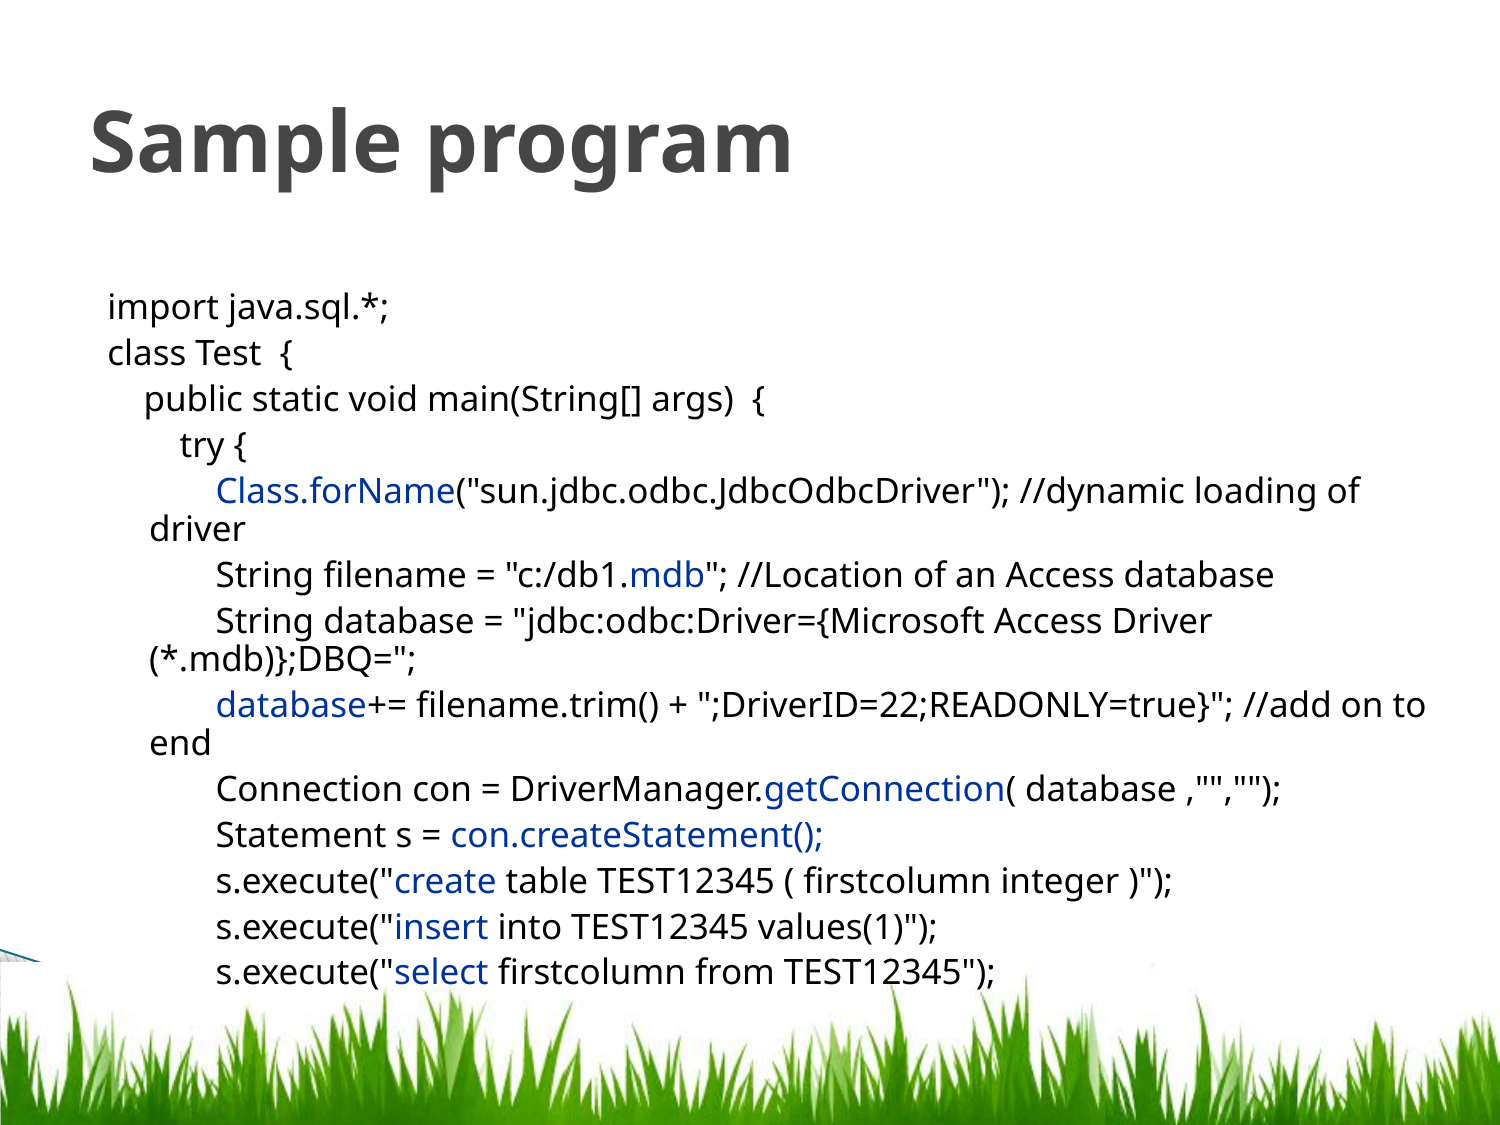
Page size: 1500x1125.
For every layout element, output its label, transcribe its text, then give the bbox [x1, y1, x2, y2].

list import java.sql.*; class Test { public static void main(String[] args) { try { Class.forName("sun.jdbc.odbc.JdbcOdbcDriver"); //dynamic loading of driver String filename = "c:/db1.mdb"; //Location of an Access database String database = "jdbc:odbc:Driver={Microsoft Access Driver (*.mdb)};DBQ="; database+= filename.trim() + ";DriverID=22;READONLY=true}"; //add on to end Connection con = DriverManager.getConnection( database ,"",""); Statement s = con.createStatement(); s.execute("create table TEST12345 ( firstcolumn integer )"); s.execute("insert into TEST12345 values(1)"); s.execute("select firstcolumn from TEST12345"); [75, 282, 1475, 1006]
slide_number 16 [1418, 1051, 1479, 1112]
picture [0, 962, 1500, 1125]
title Sample program [75, 45, 1425, 233]
